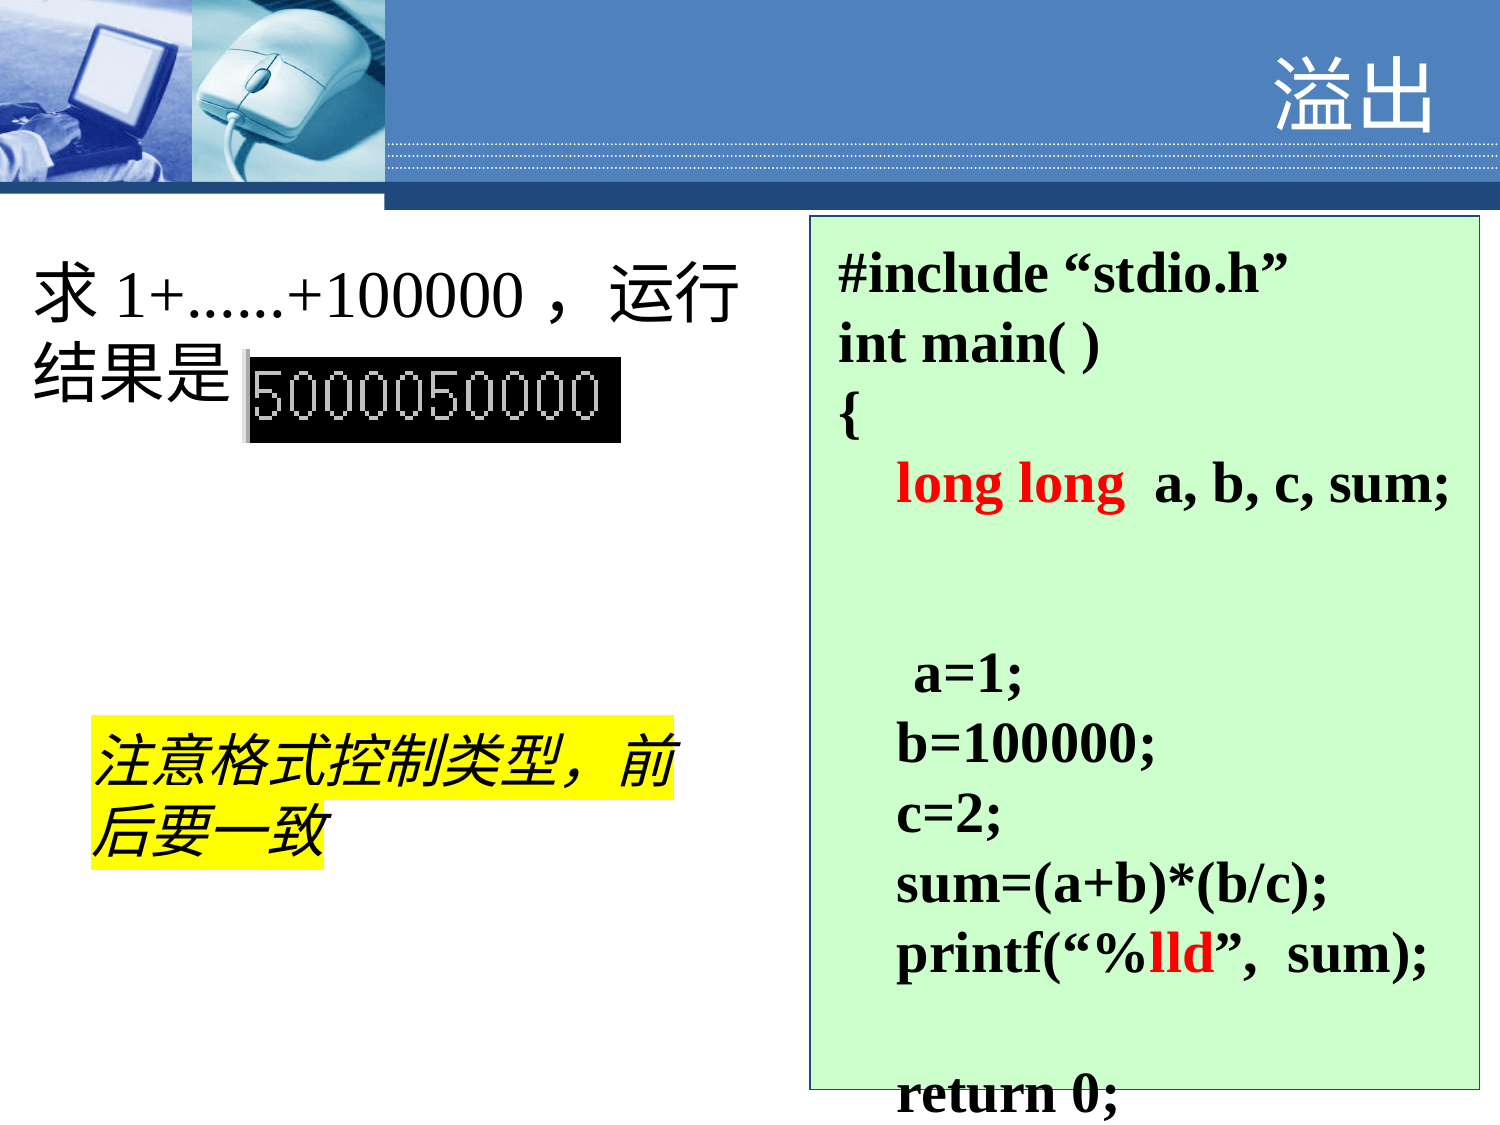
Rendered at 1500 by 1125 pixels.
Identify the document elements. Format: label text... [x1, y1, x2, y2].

picture [0, 0, 385, 181]
title 溢出 [632, 32, 1454, 155]
picture [241, 349, 621, 443]
text_box 注意格式控制类型，前后要一致 [76, 692, 707, 897]
text_box #include “stdio.h” int main( ) { long long a, b, c, sum; a=1; b=100000; c=2; sum=(a+b)*(b/c); printf(“%lld”, sum); return 0; } [810, 216, 1480, 1090]
text_box 求1+......+100000，运行结果是： [17, 243, 803, 368]
